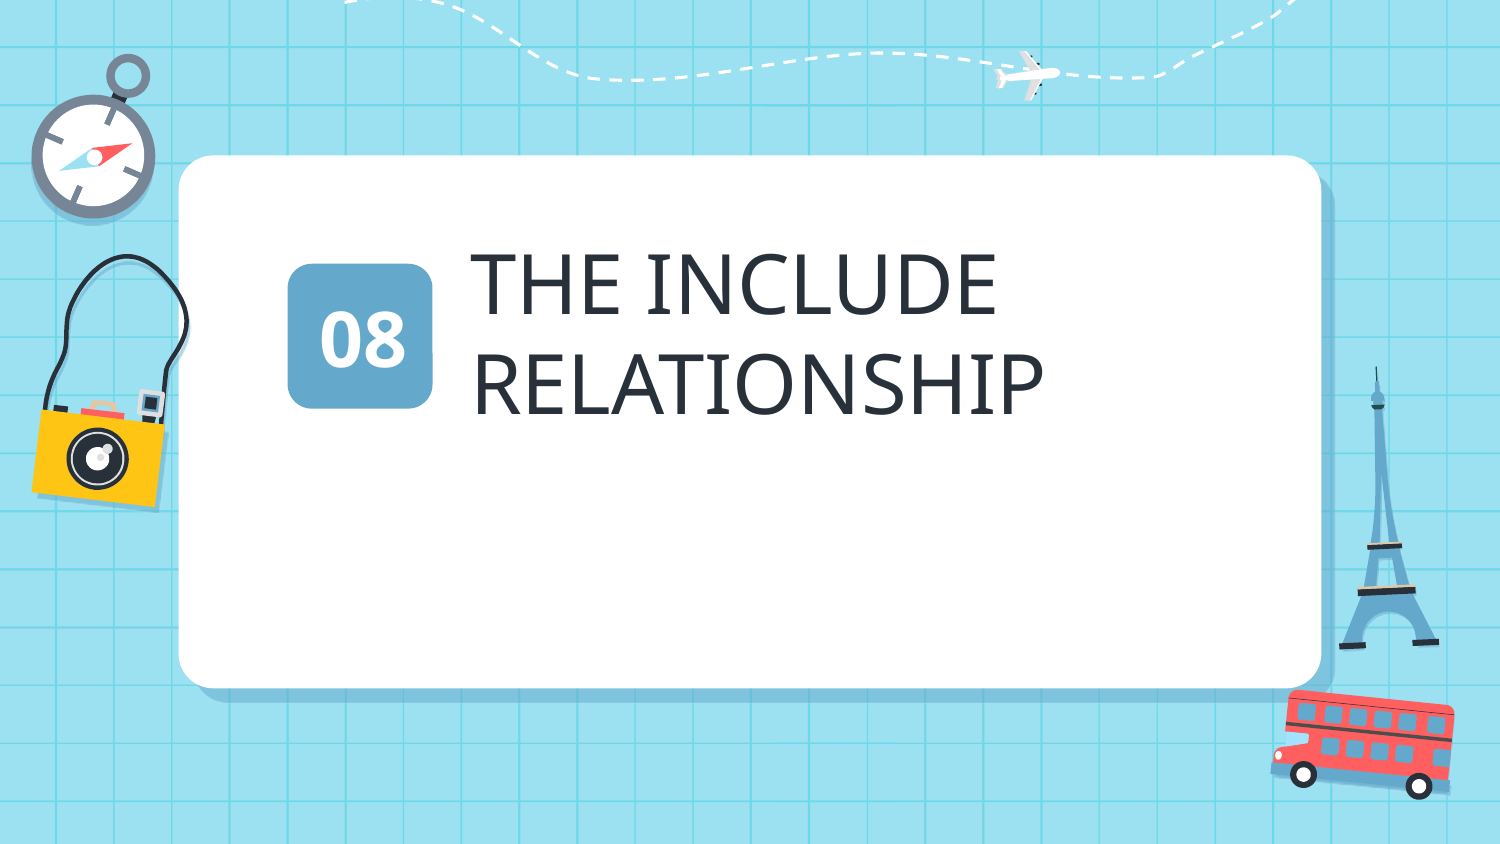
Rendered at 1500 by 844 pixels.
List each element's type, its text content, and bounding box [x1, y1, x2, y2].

text_box [287, 263, 433, 409]
title THE INCLUDE RELATIONSHIP [455, 308, 1485, 454]
title 08 [294, 299, 433, 373]
